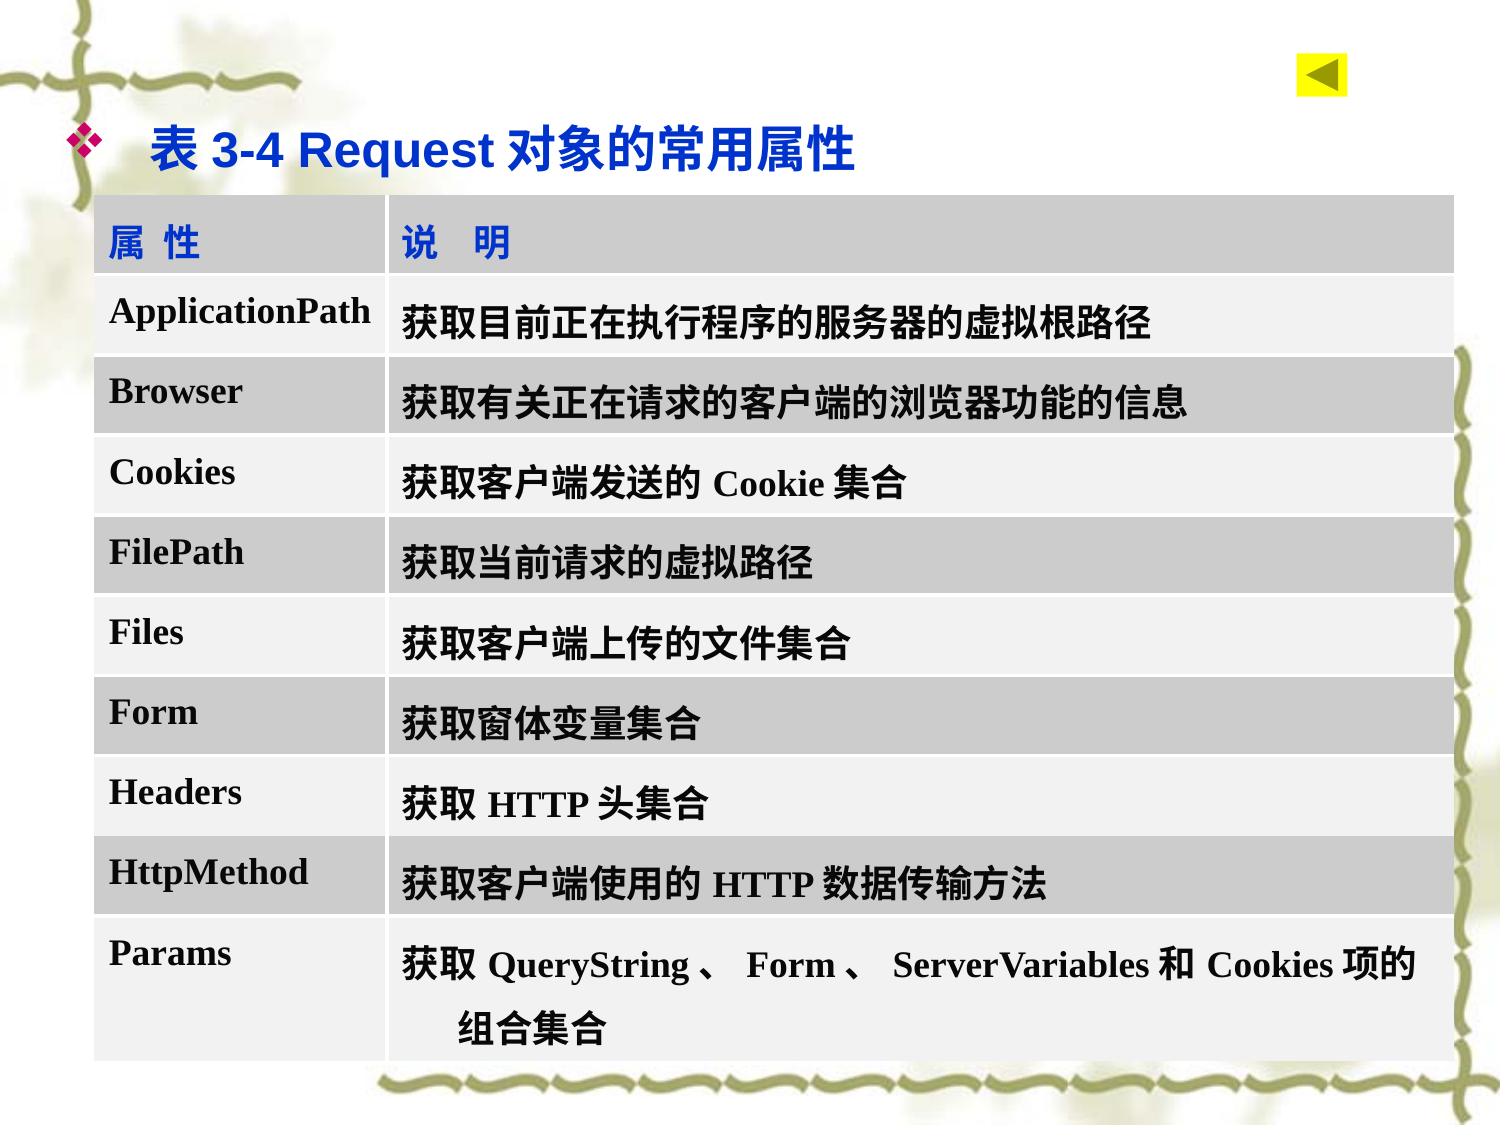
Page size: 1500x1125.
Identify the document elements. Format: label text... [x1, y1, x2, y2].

table_cell 获取客户端发送的Cookie集合 [389, 437, 1454, 513]
table_cell Files [94, 597, 385, 674]
table_cell Headers [94, 757, 385, 836]
text_box [1294, 51, 1349, 99]
table_cell HttpMethod [94, 836, 385, 914]
table_cell Params [94, 918, 385, 1061]
table_header 说 明 [389, 195, 1454, 273]
table_cell ApplicationPath [94, 276, 385, 353]
table_cell 获取QueryString、Form、ServerVariables和Cookies项的组合集合 [389, 918, 1454, 1061]
table_cell 获取HTTP头集合 [389, 757, 1454, 836]
table_cell 获取当前请求的虚拟路径 [389, 517, 1454, 593]
table_cell FilePath [94, 517, 385, 593]
list 表3-4 Request对象的常用属性 [61, 98, 1457, 232]
table_cell Browser [94, 357, 385, 433]
table_cell 获取客户端使用的HTTP数据传输方法 [389, 836, 1454, 914]
table_header 属 性 [94, 195, 385, 273]
table_cell Cookies [94, 437, 385, 513]
table_cell 获取有关正在请求的客户端的浏览器功能的信息 [389, 357, 1454, 433]
picture [0, 0, 1500, 1125]
table_cell 获取客户端上传的文件集合 [389, 597, 1454, 674]
table_cell Form [94, 677, 385, 754]
table_cell 获取窗体变量集合 [389, 677, 1454, 754]
table_cell 获取目前正在执行程序的服务器的虚拟根路径 [389, 276, 1454, 353]
